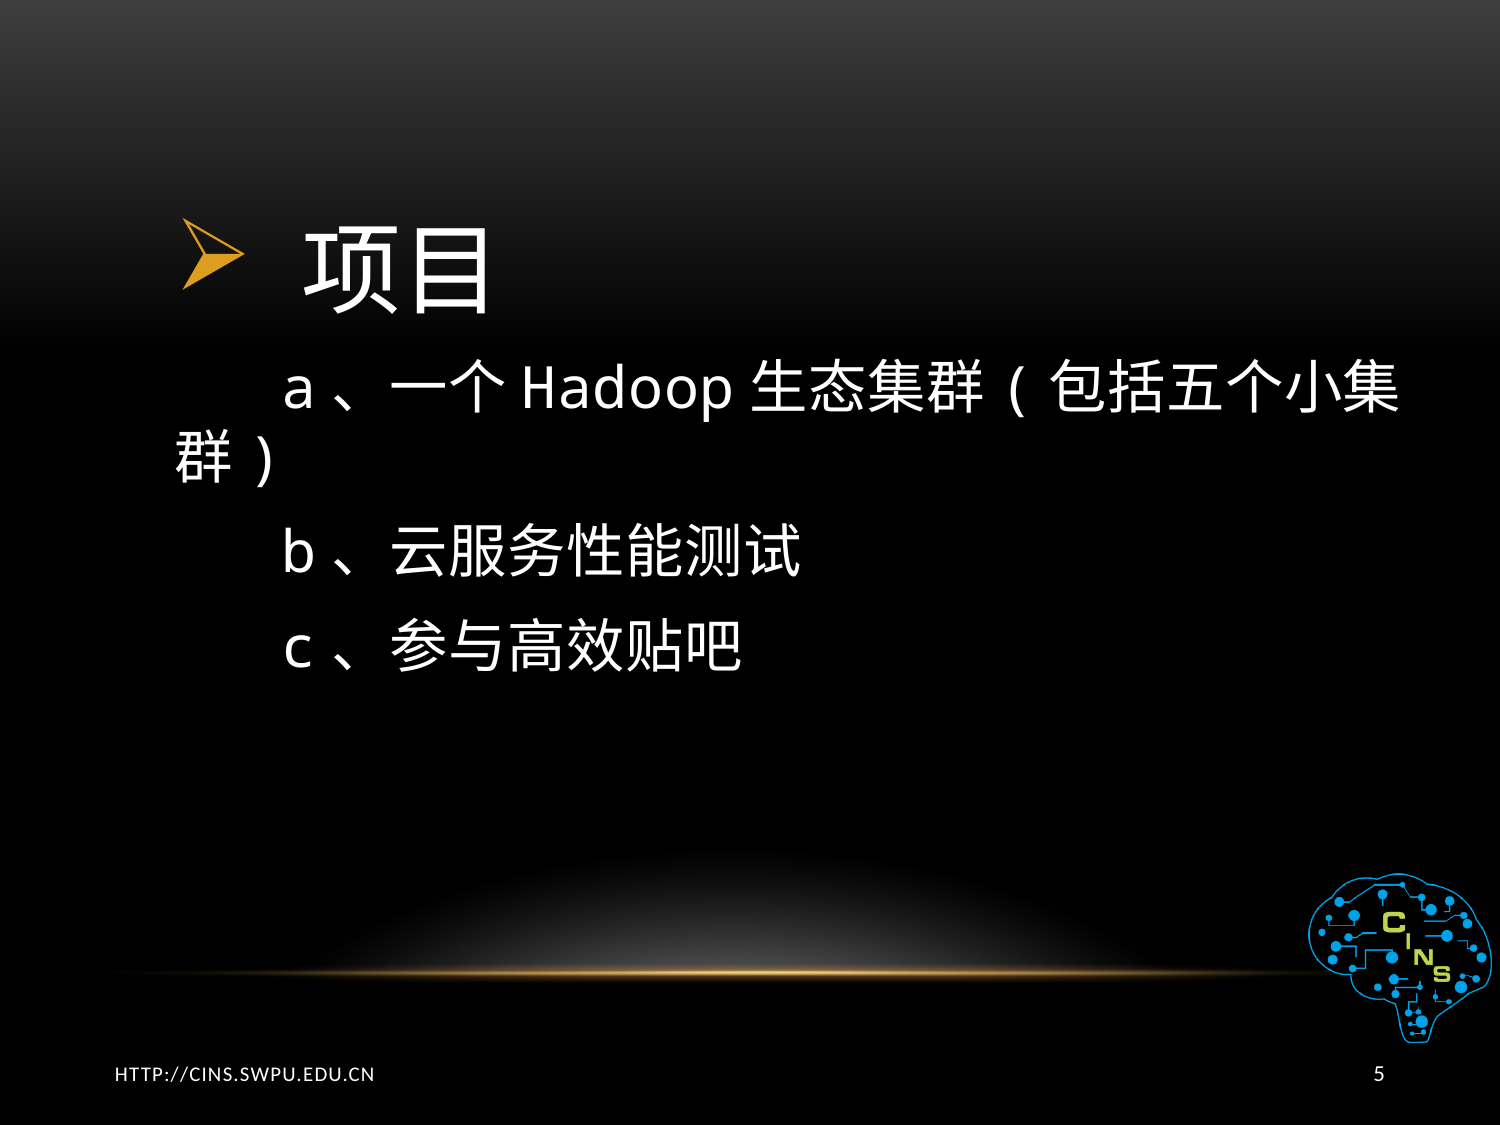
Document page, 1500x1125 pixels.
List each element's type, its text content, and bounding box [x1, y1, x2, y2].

list 项目 a、一个Hadoop生态集群(包括五个小集群) b、云服务性能测试 c、参与高效贴吧 [159, 198, 1460, 874]
footer http://cins.swpu.edu.cn [99, 1042, 575, 1103]
slide_number 5 [1237, 1042, 1400, 1103]
picture [0, 0, 1500, 1125]
